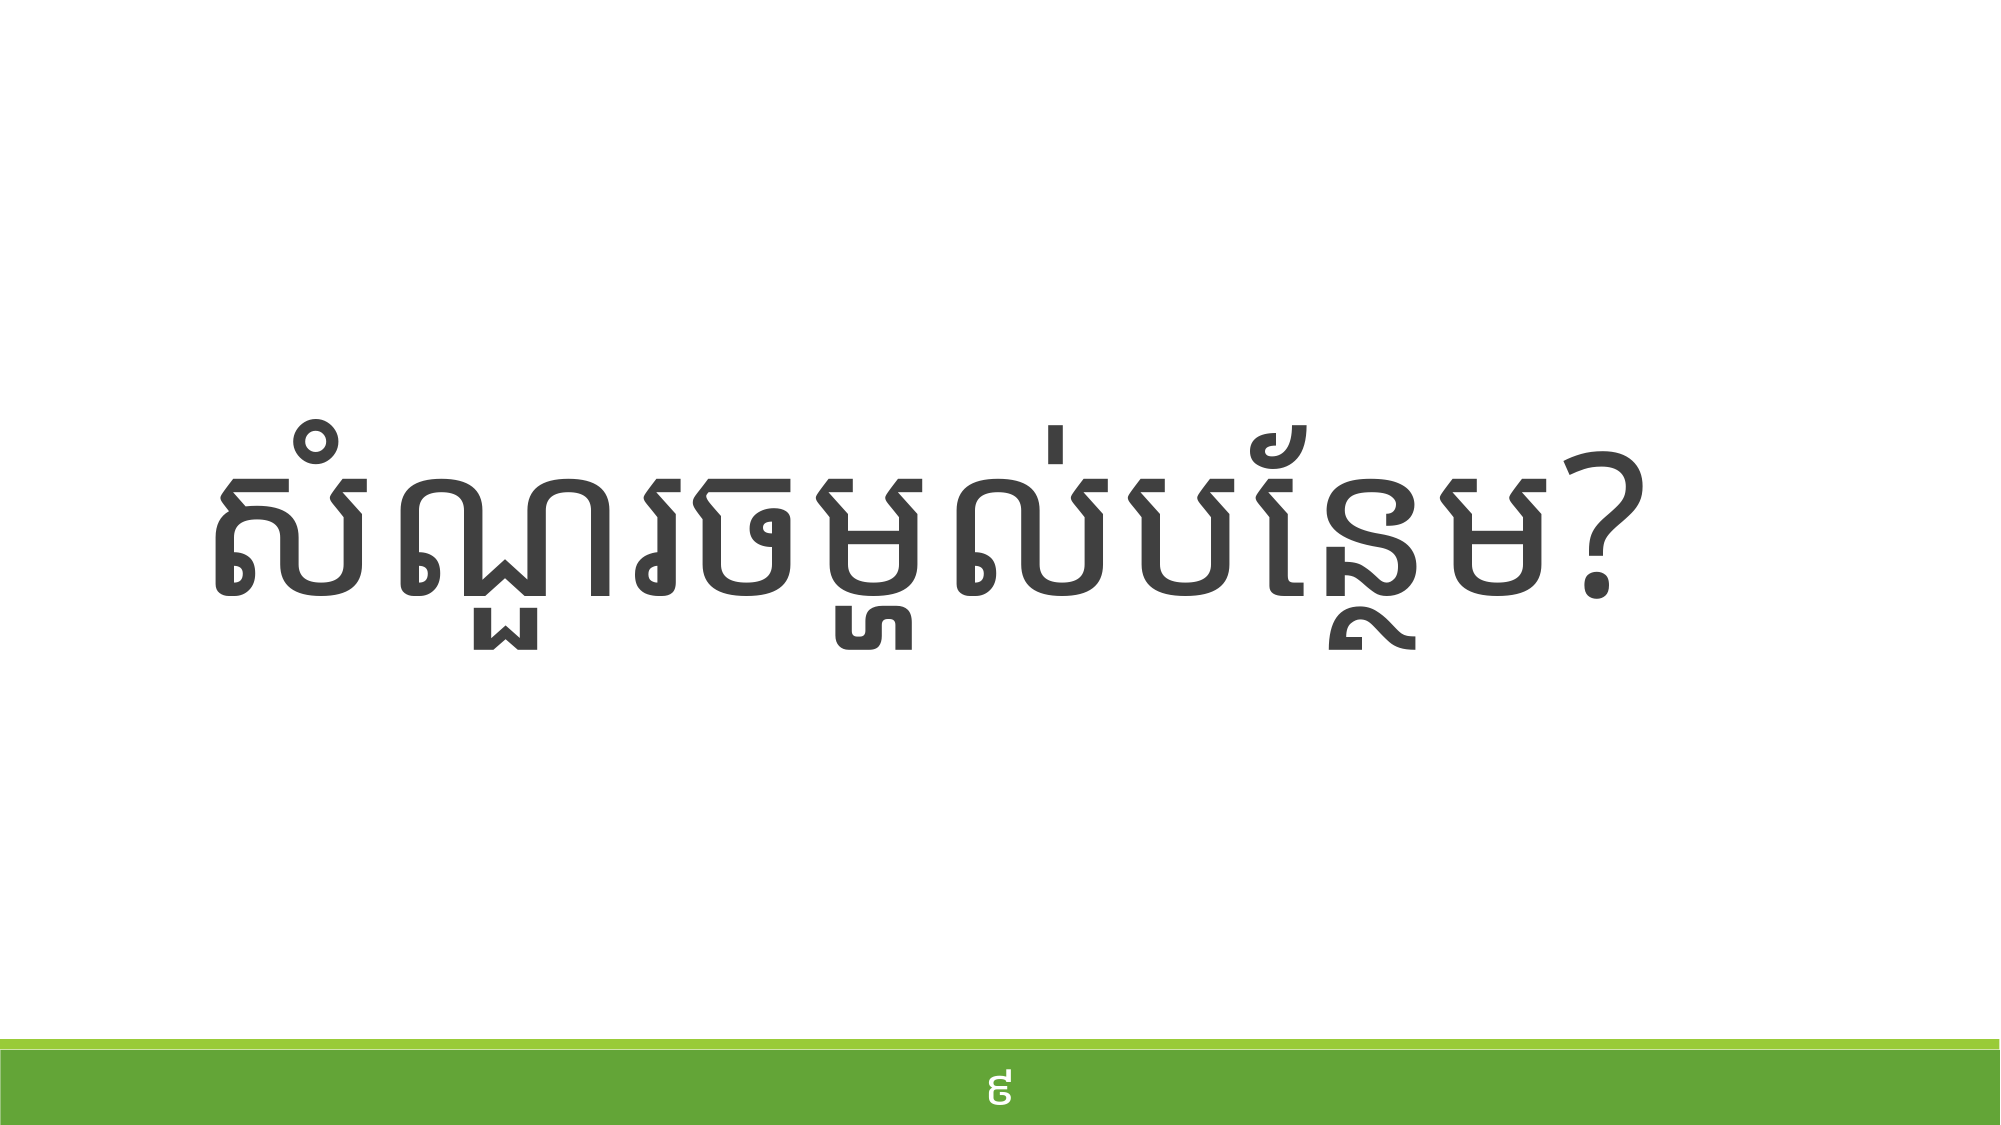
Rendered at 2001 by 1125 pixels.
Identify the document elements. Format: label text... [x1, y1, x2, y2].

text_box សំណួរចម្ហល់បន្ថែម? [181, 415, 1875, 647]
slide_number ៩ [920, 1045, 1080, 1125]
